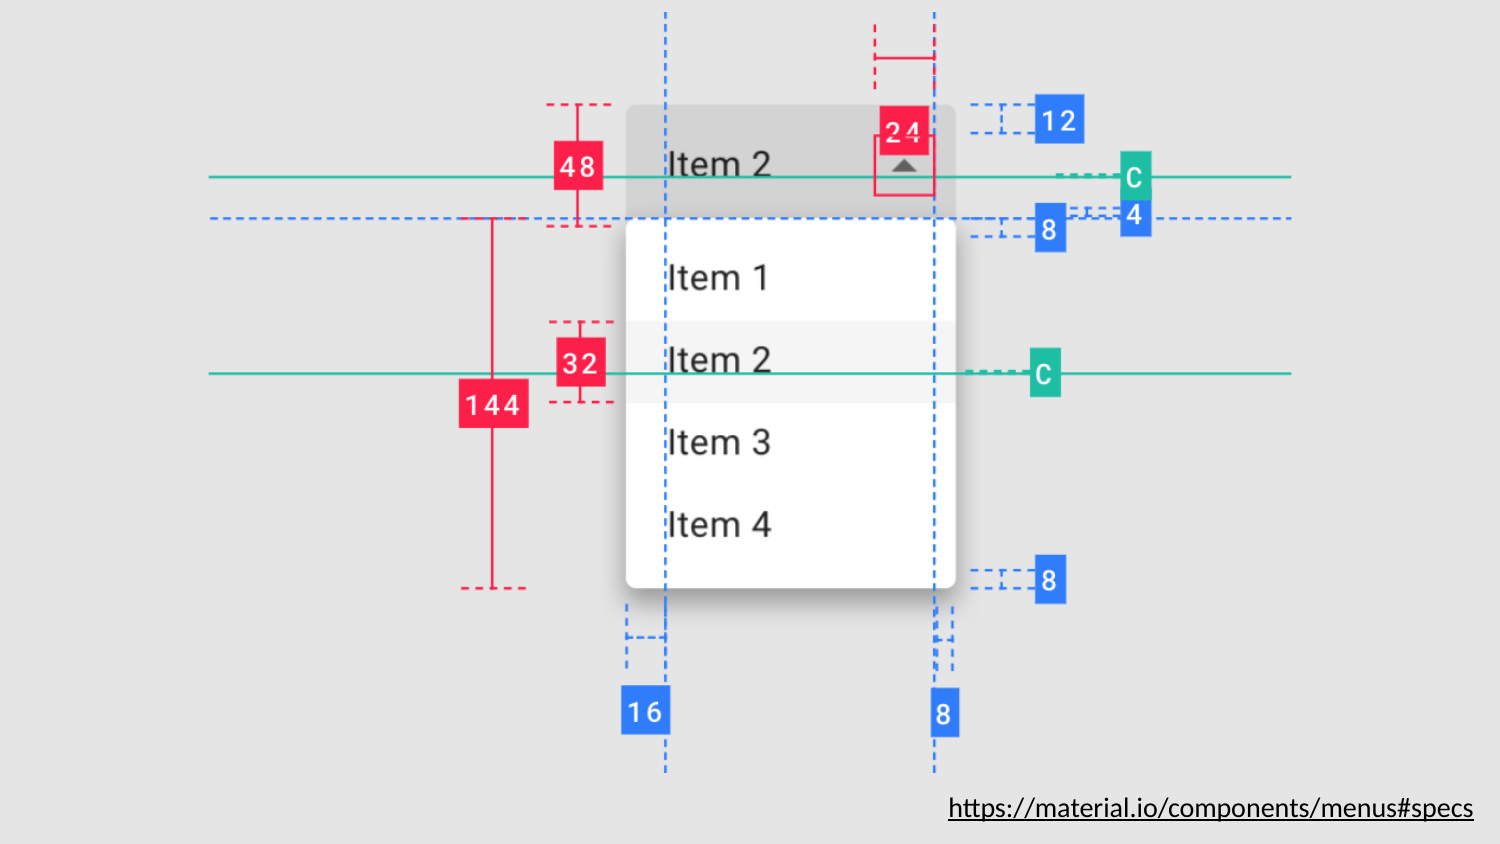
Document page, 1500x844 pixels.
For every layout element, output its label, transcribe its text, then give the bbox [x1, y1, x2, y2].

text_box https://material.io/components/menus#specs [933, 781, 1496, 831]
picture [208, 12, 1292, 773]
